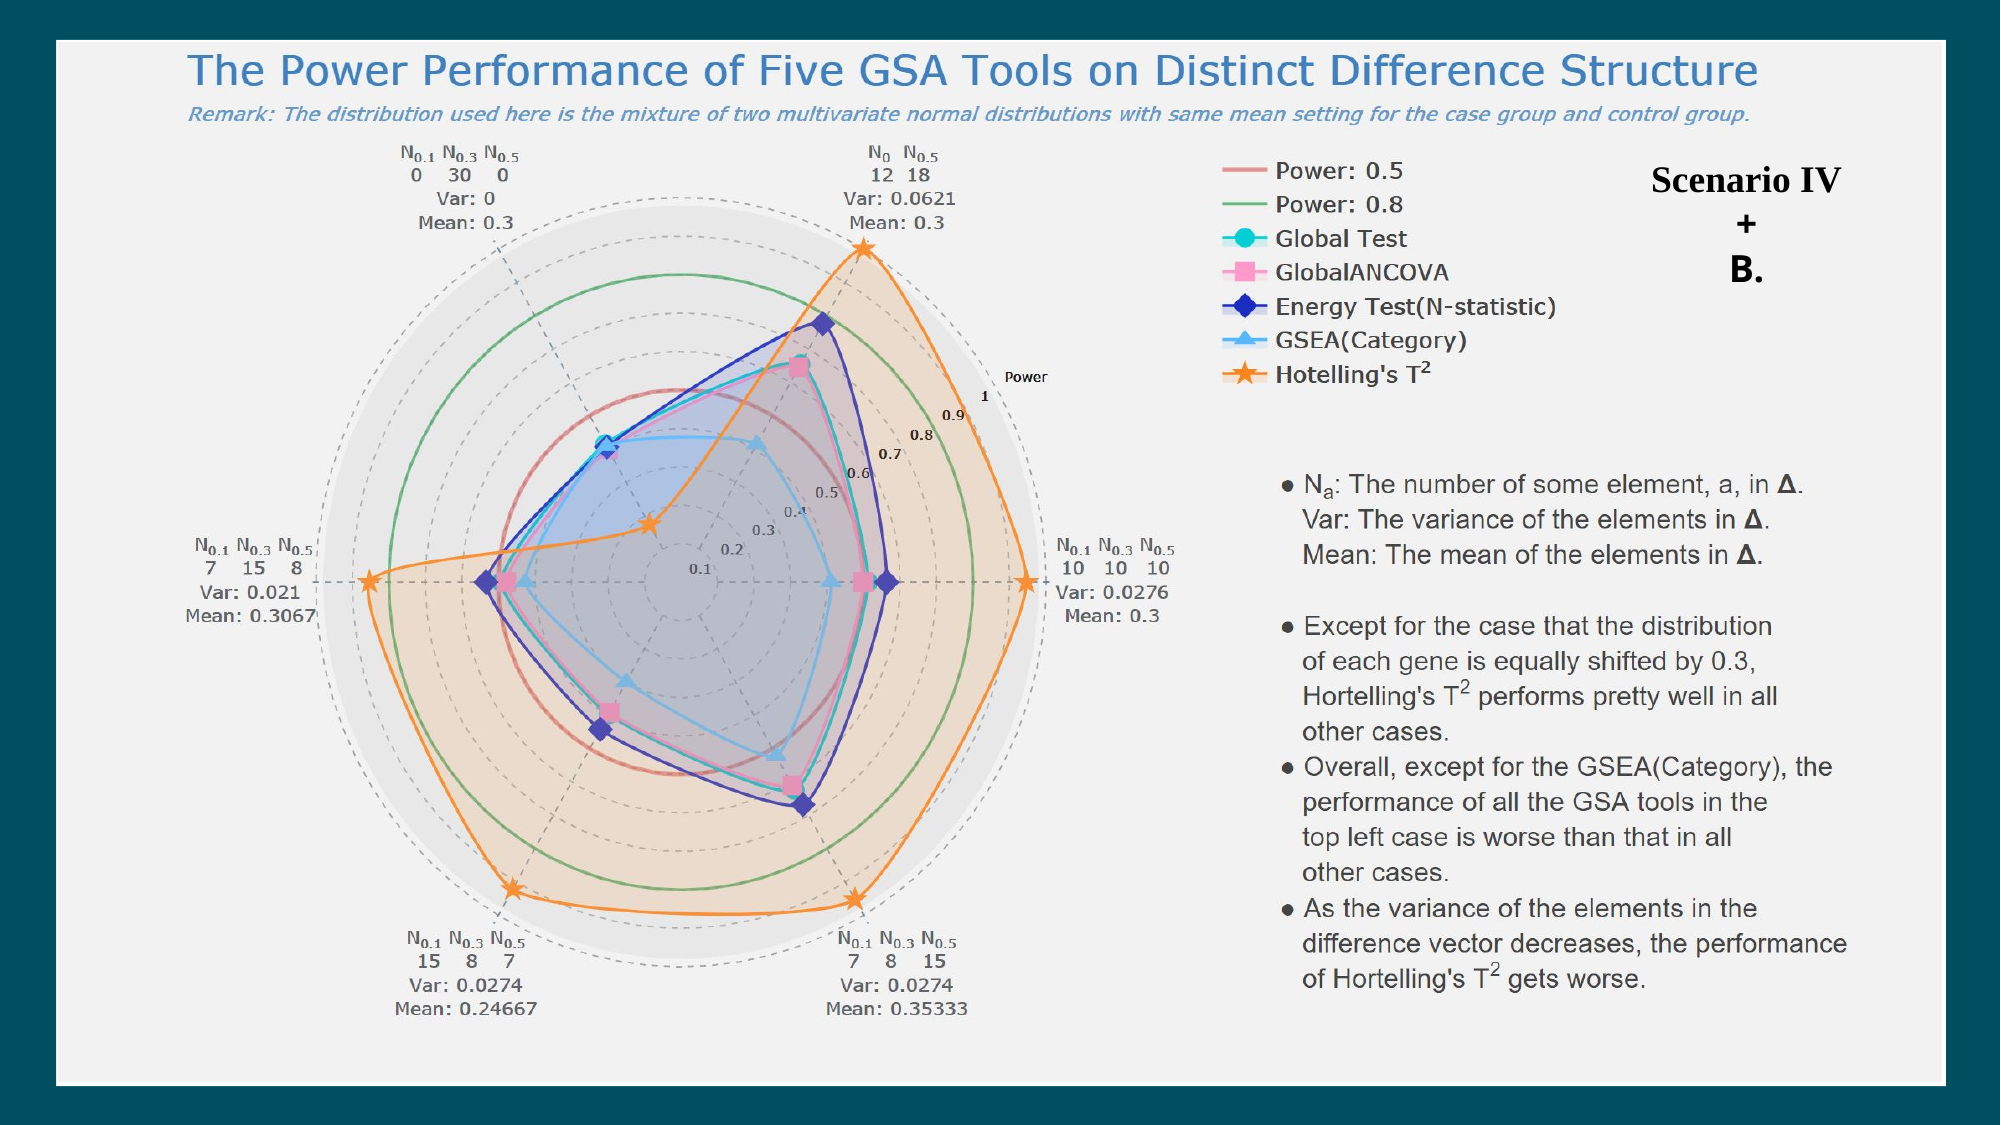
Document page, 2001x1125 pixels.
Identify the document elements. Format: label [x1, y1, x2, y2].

text_box [1945, 0, 2000, 1125]
picture [58, 42, 1942, 1082]
text_box [0, 0, 58, 1125]
